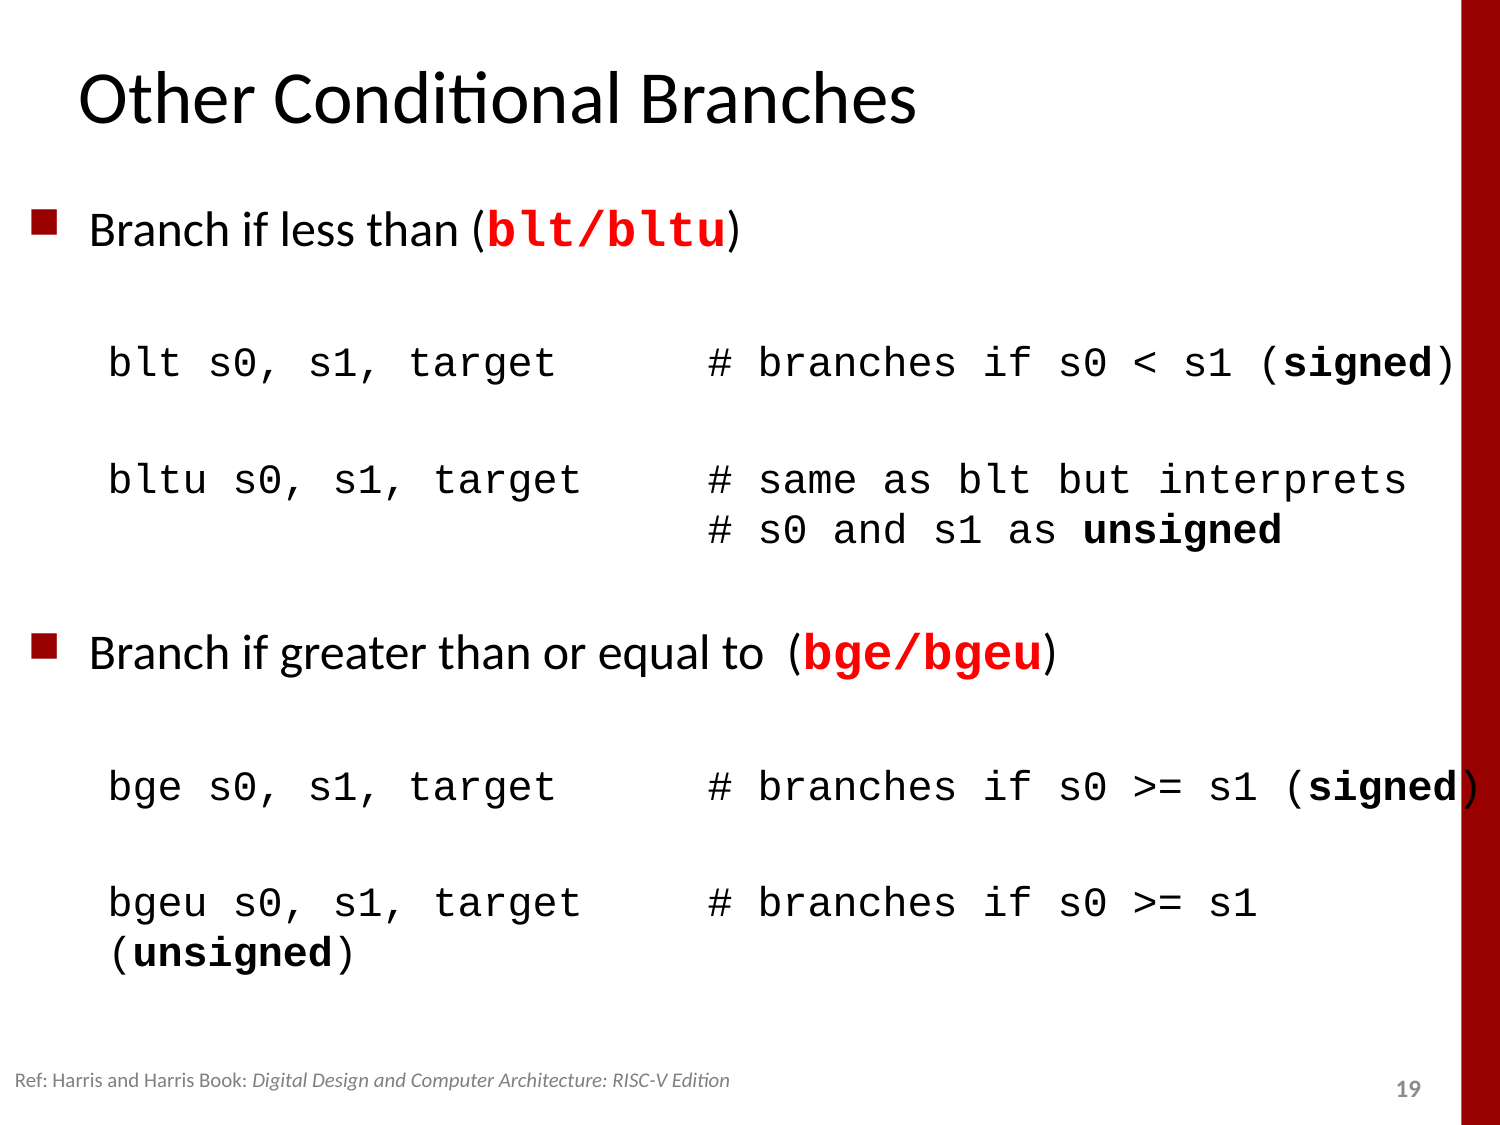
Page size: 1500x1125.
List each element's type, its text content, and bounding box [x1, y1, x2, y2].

text_box Ref: Harris and Harris Book: Digital Design and Computer Architecture: RISC-V Edition [0, 1059, 969, 1099]
title Other Conditional Branches [63, 30, 1310, 157]
list Branch if less than (blt/bltu) blt s0, s1, target # branches if s0 < s1 (signed) bltu s0, s1, target # same as blt but interprets # s0 and s1 as unsigned Branch if greater than or equal to (bge/bgeu) bge s0, s1, target # branches if s0 >= s1 (signed) bgeu s0, s1, target # branches if s0 >= s1 (unsigned) [17, 188, 1500, 1014]
